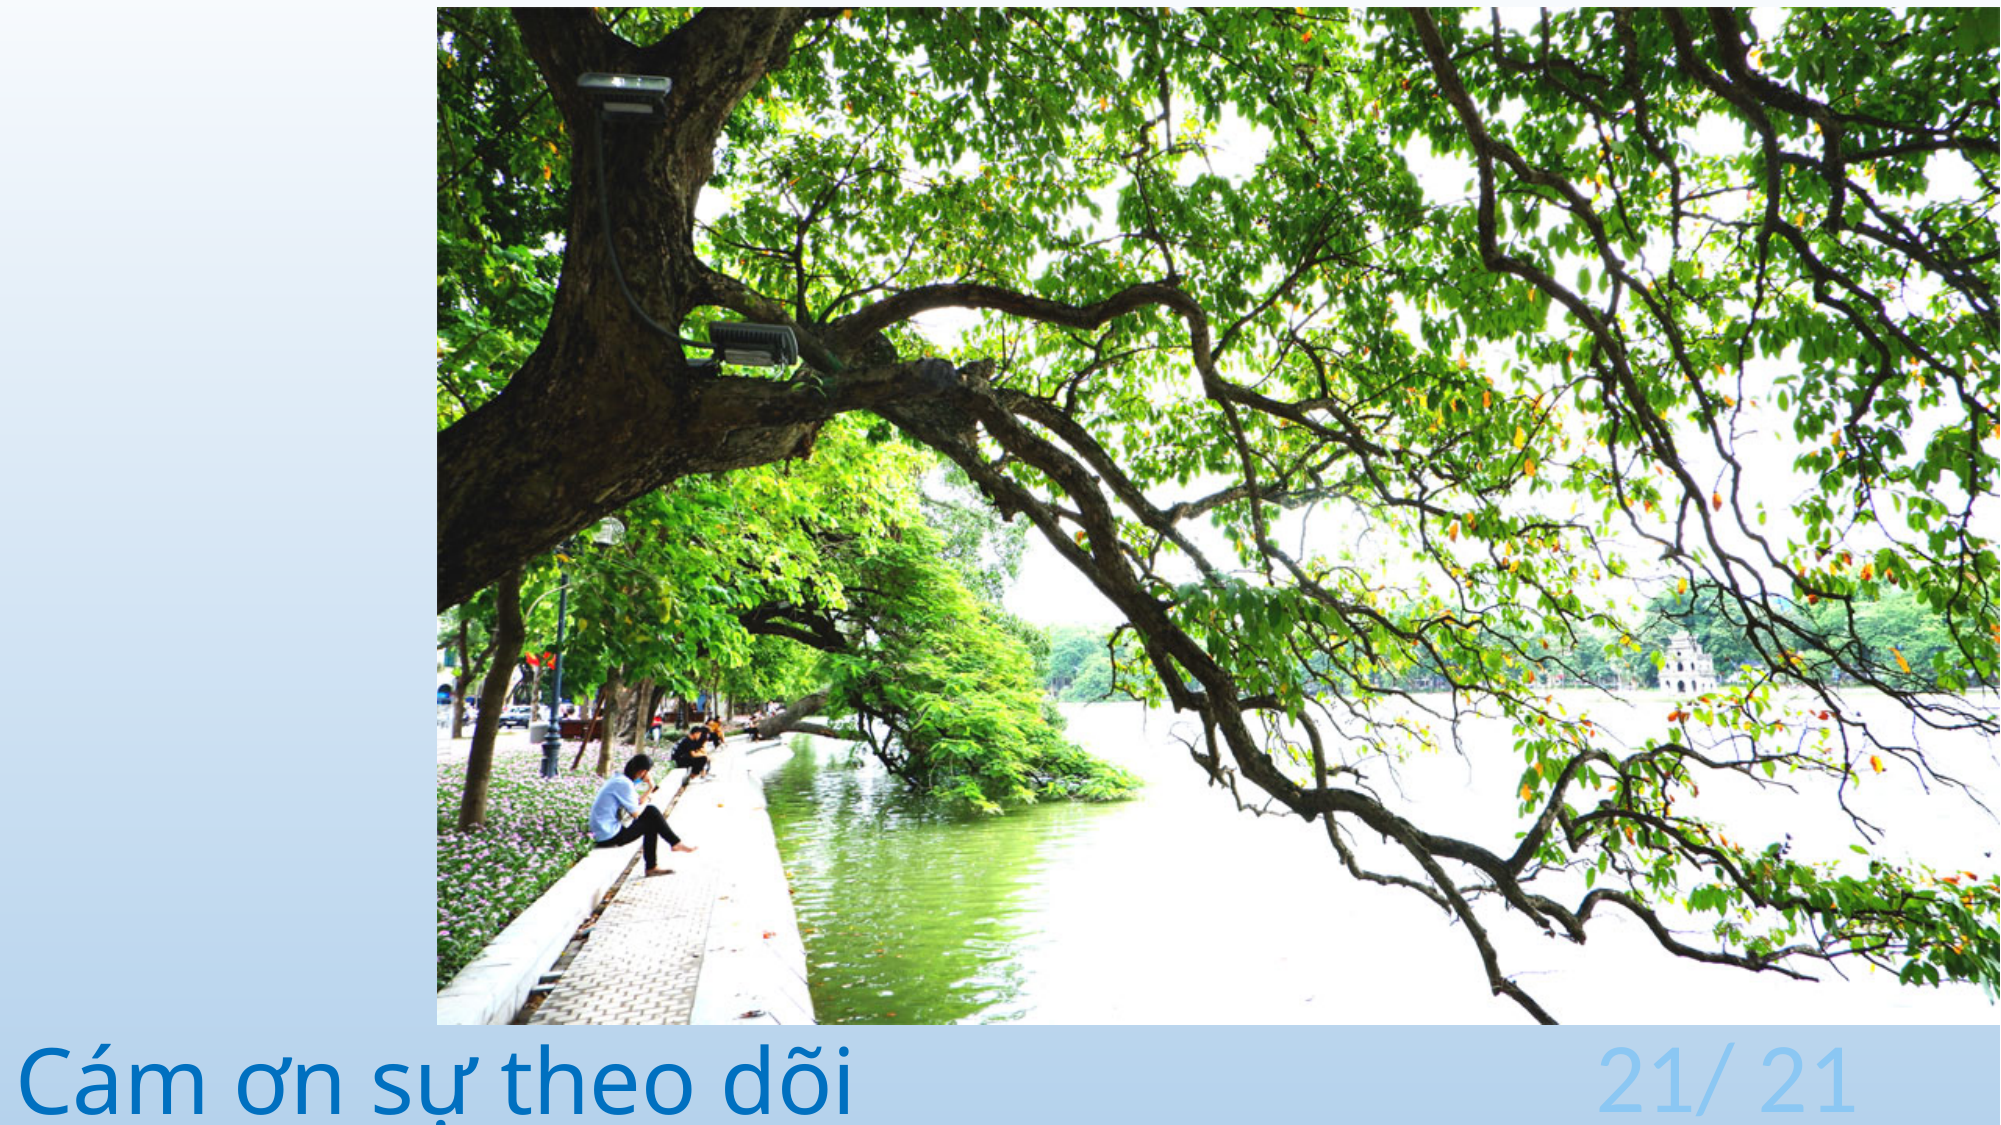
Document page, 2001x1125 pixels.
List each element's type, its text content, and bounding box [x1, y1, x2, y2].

slide_number 21/ 21 [1424, 1042, 1875, 1103]
picture [437, 7, 2000, 1025]
title Cám ơn sự theo dõi [0, 976, 1725, 1125]
